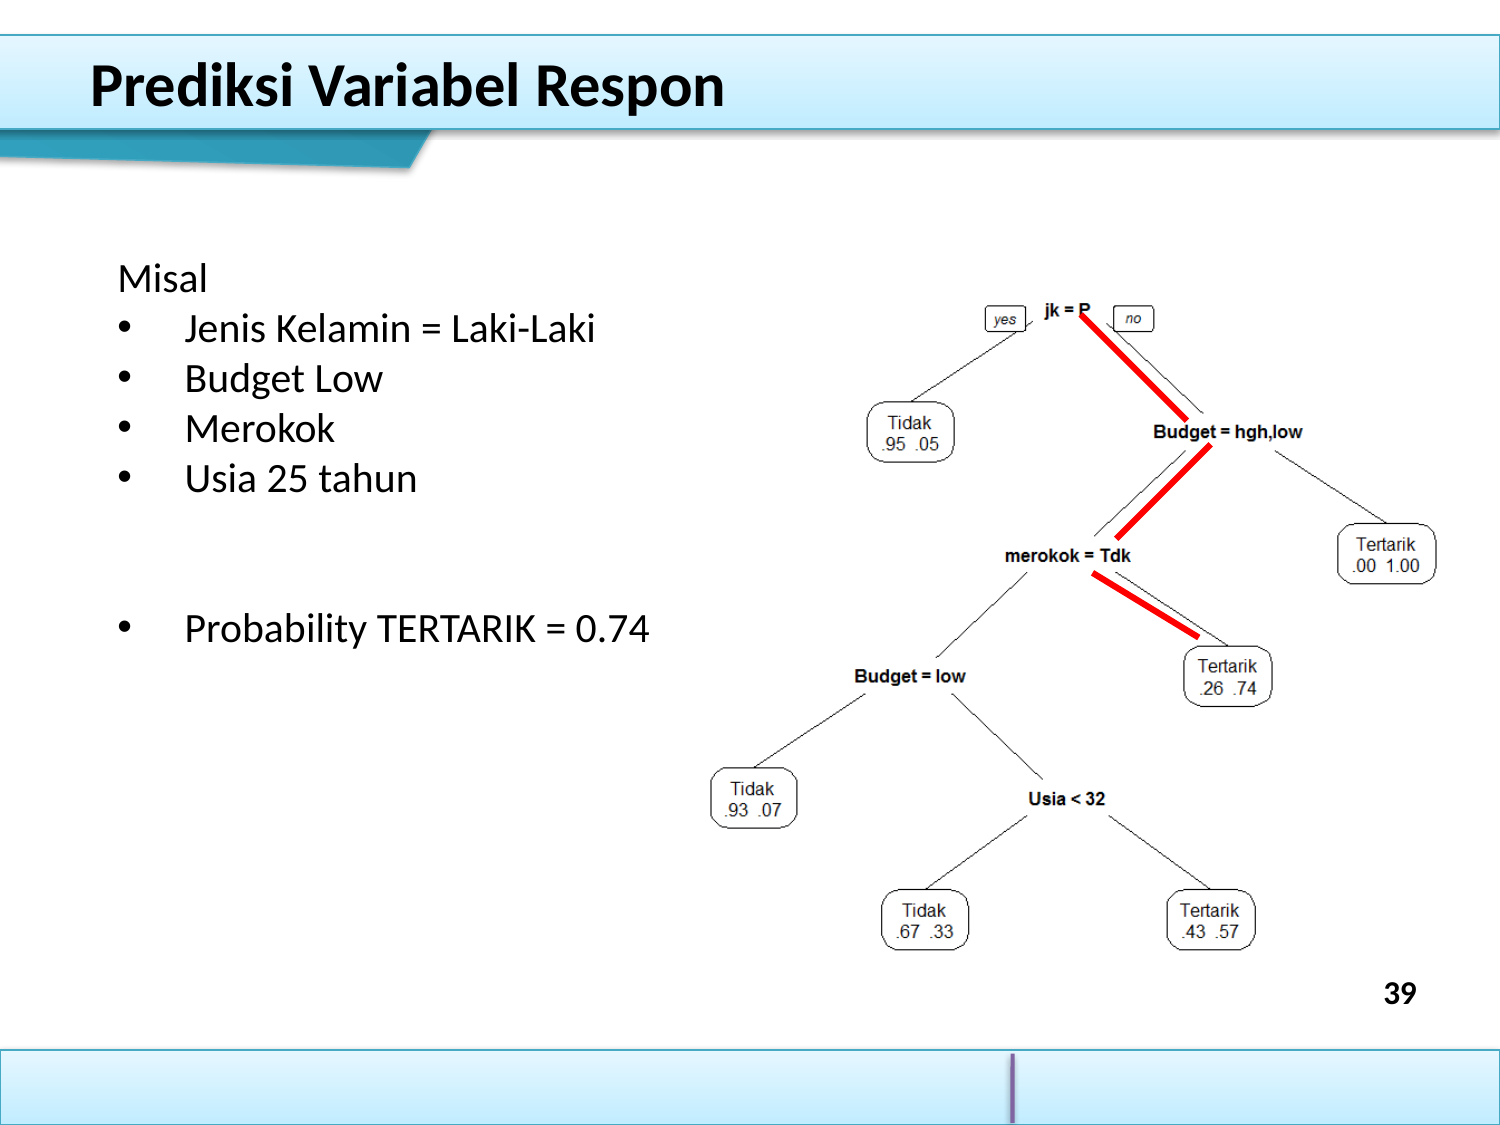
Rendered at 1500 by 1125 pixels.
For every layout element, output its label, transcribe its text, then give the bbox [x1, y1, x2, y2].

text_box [0, 1049, 1500, 1125]
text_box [1092, 572, 1200, 638]
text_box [0, 0, 1500, 253]
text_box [1115, 444, 1211, 540]
text_box Misal Jenis Kelamin = Laki-Laki Budget Low Merokok Usia 25 tahun Probability TERTARIK = 0.74 [93, 264, 661, 659]
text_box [1080, 314, 1188, 421]
picture [666, 253, 1450, 966]
